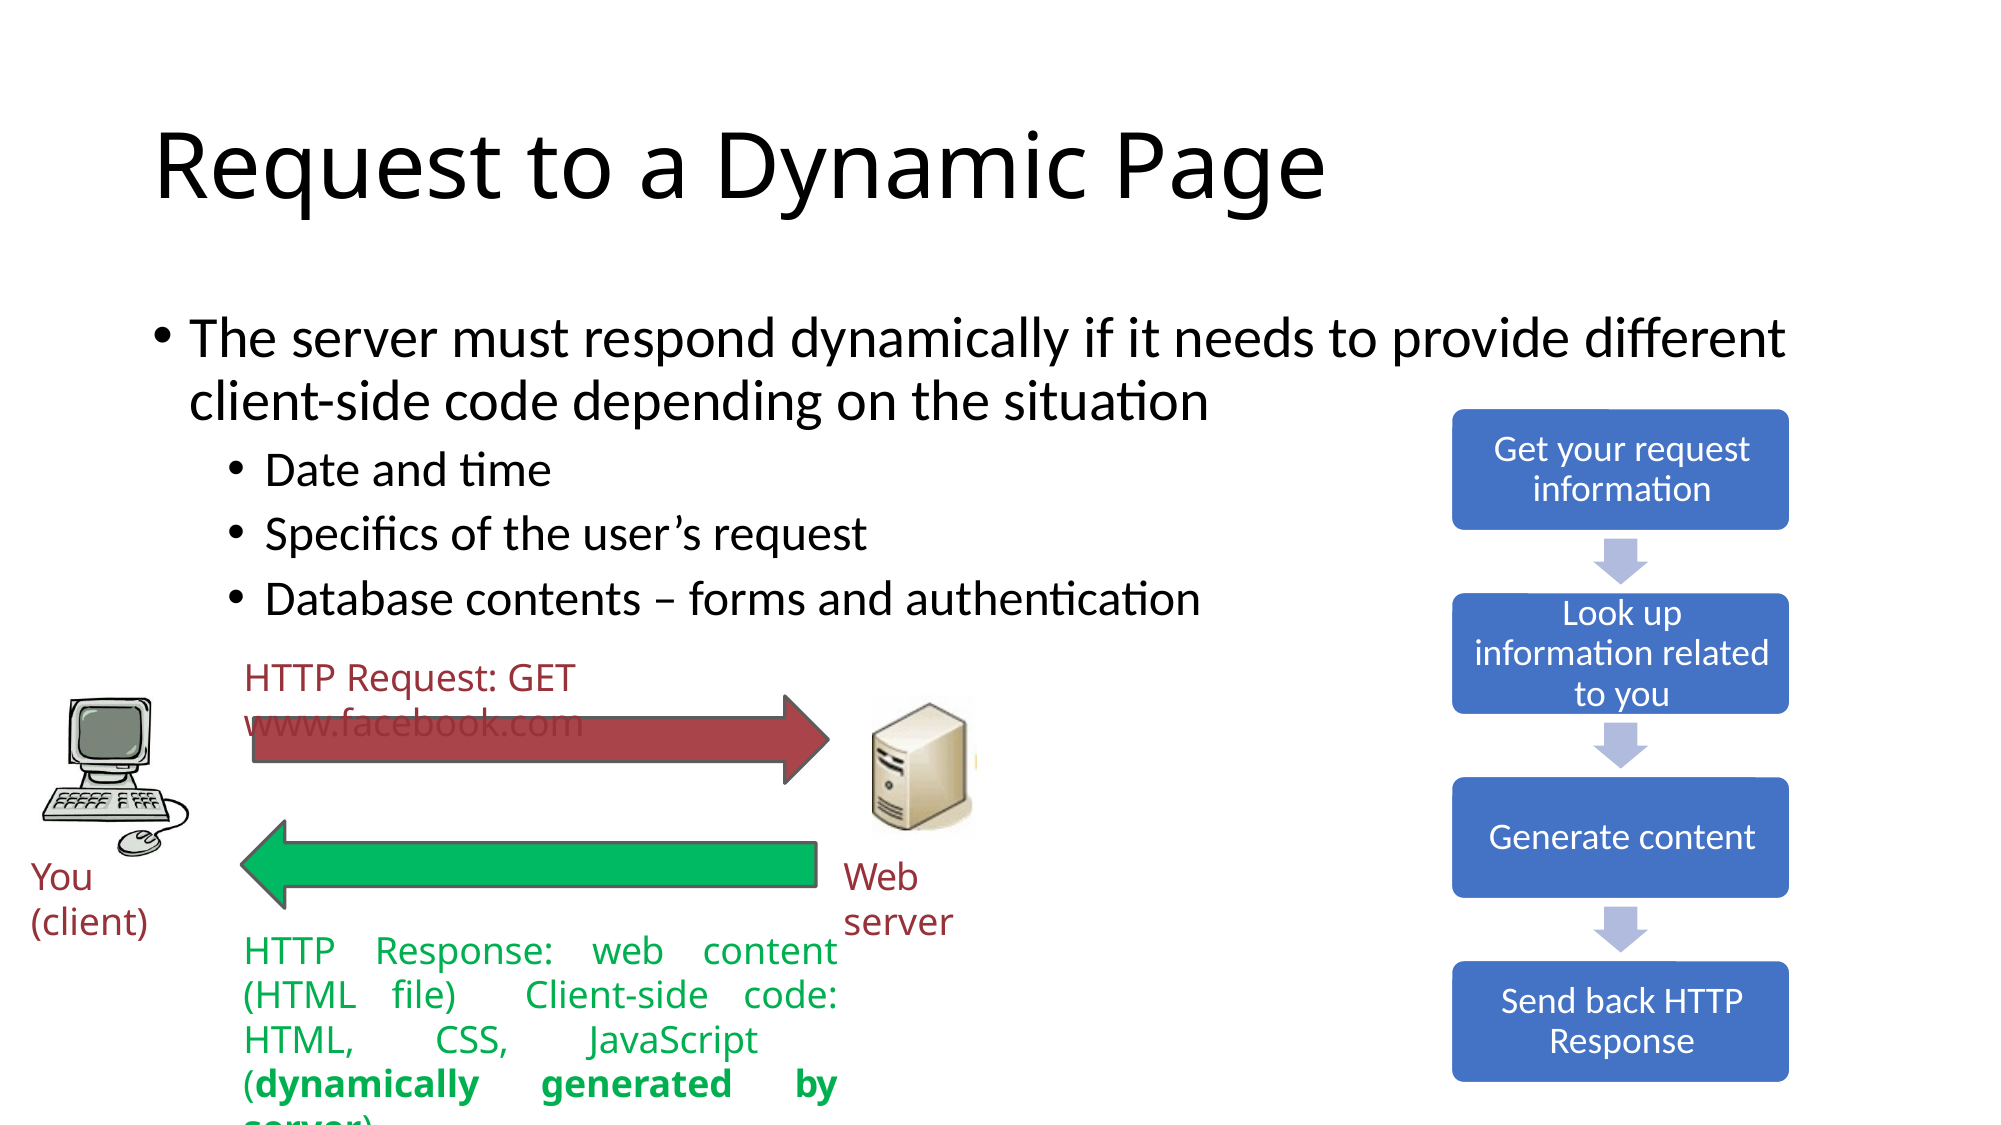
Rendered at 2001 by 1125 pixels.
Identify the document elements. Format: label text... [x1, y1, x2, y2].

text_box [1270, 407, 1971, 1084]
text_box [38, 695, 191, 859]
text_box [241, 820, 816, 909]
title Request to a Dynamic Page [137, 59, 1863, 278]
text_box [872, 695, 977, 840]
text_box Web server [841, 851, 1022, 944]
text_box HTTP Response: web content (HTML file) Client-side code: HTML, CSS, JavaScript (dynamically generated by server) [241, 926, 839, 1125]
list The server must respond dynamically if it needs to provide different client-side code depending on the situation Date and time Specifics of the user’s request Database contents – forms and authentication [137, 299, 1863, 1014]
text_box [253, 735, 829, 784]
text_box HTTP Request: GET www.facebook.com [241, 651, 824, 744]
text_box You (client) [28, 851, 193, 944]
